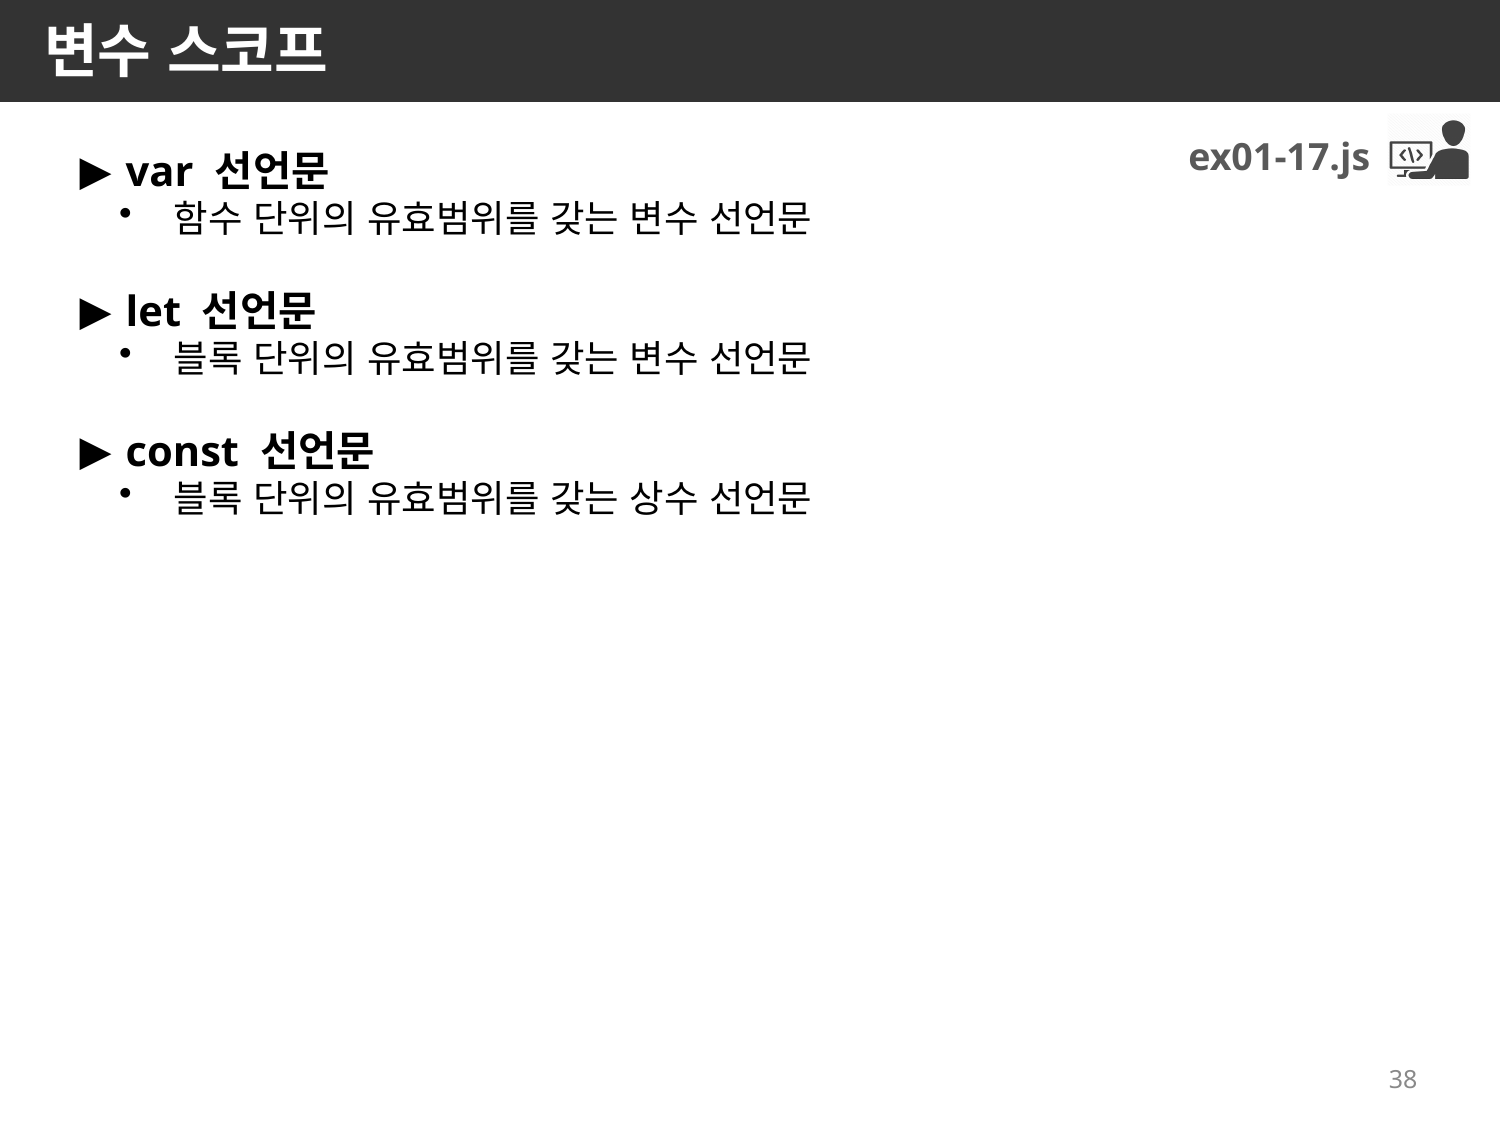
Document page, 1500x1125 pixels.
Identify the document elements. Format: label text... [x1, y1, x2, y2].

text_box var 선언문 함수 단위의 유효범위를 갖는 변수 선언문 let 선언문 블록 단위의 유효범위를 갖는 변수 선언문 const 선언문 블록 단위의 유효범위를 갖는 상수 선언문 [64, 137, 1436, 528]
picture [1387, 113, 1471, 187]
slide_number 38 [1082, 1050, 1433, 1111]
picture [0, 0, 1500, 103]
text_box ex01-17.js [690, 125, 1382, 186]
